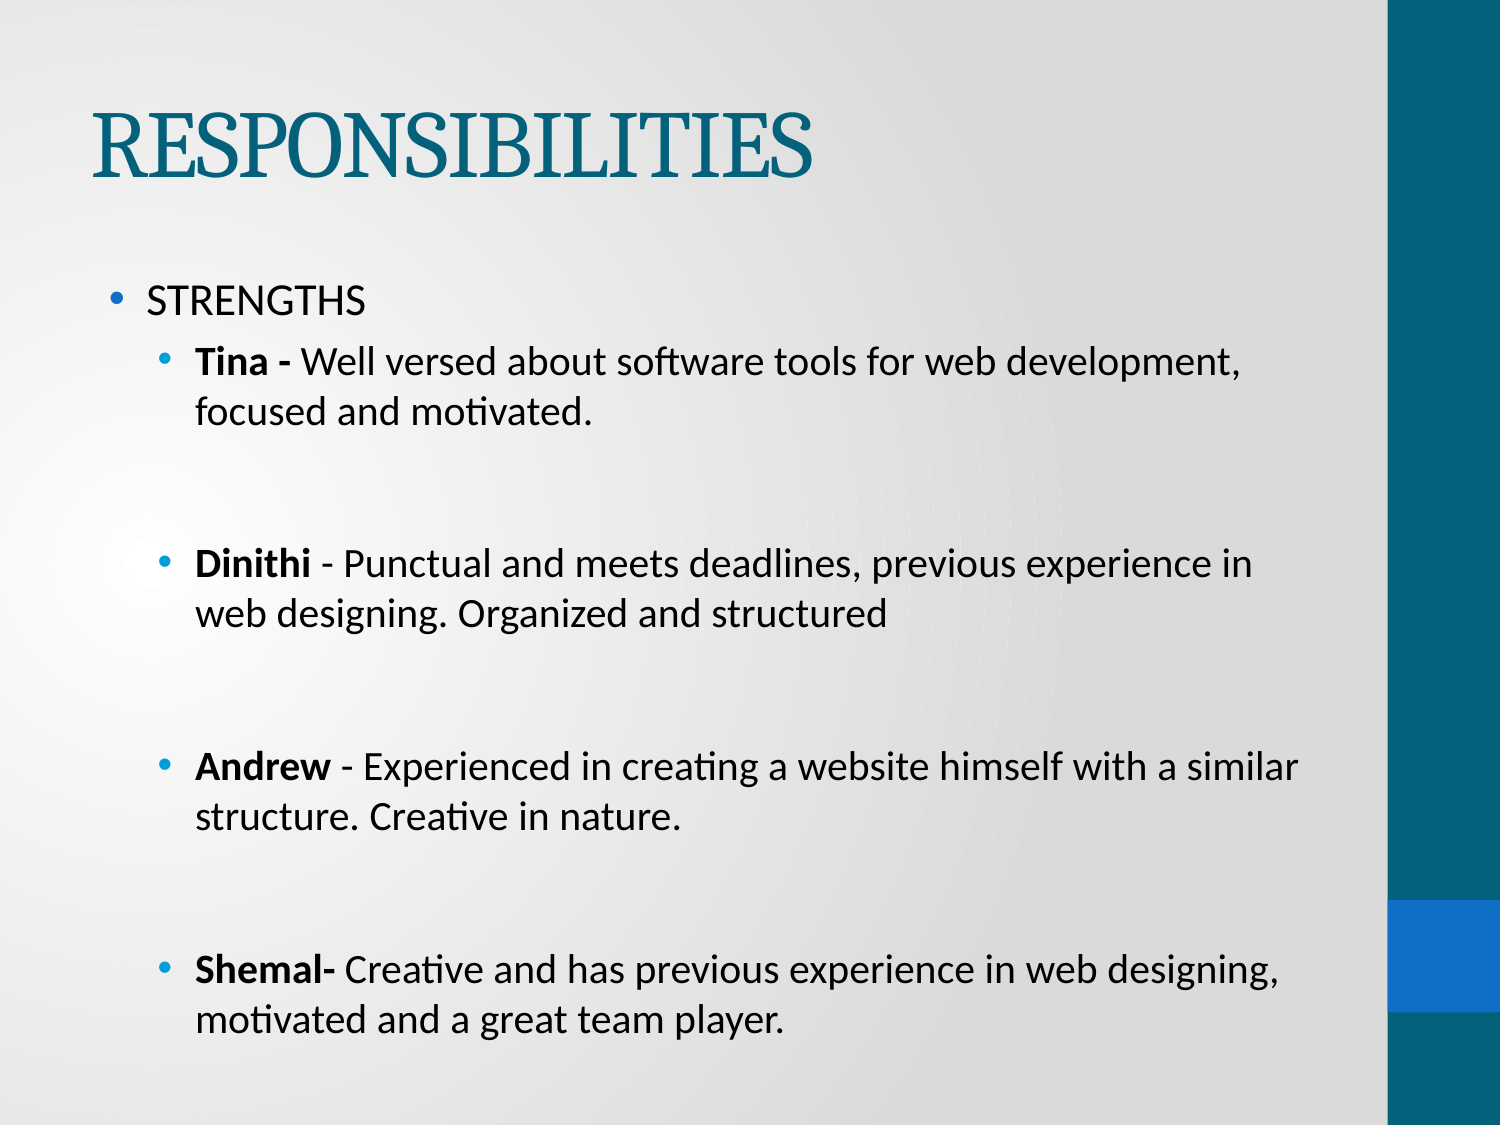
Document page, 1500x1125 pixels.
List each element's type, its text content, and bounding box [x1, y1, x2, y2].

title RESPONSIBILITIES [75, 45, 1325, 233]
list STRENGTHS Tina - Well versed about software tools for web development, focused and motivated. Dinithi - Punctual and meets deadlines, previous experience in web designing. Organized and structured Andrew - Experienced in creating a website himself with a similar structure. Creative in nature. Shemal- Creative and has previous experience in web designing, motivated and a great team player. [75, 262, 1325, 1050]
